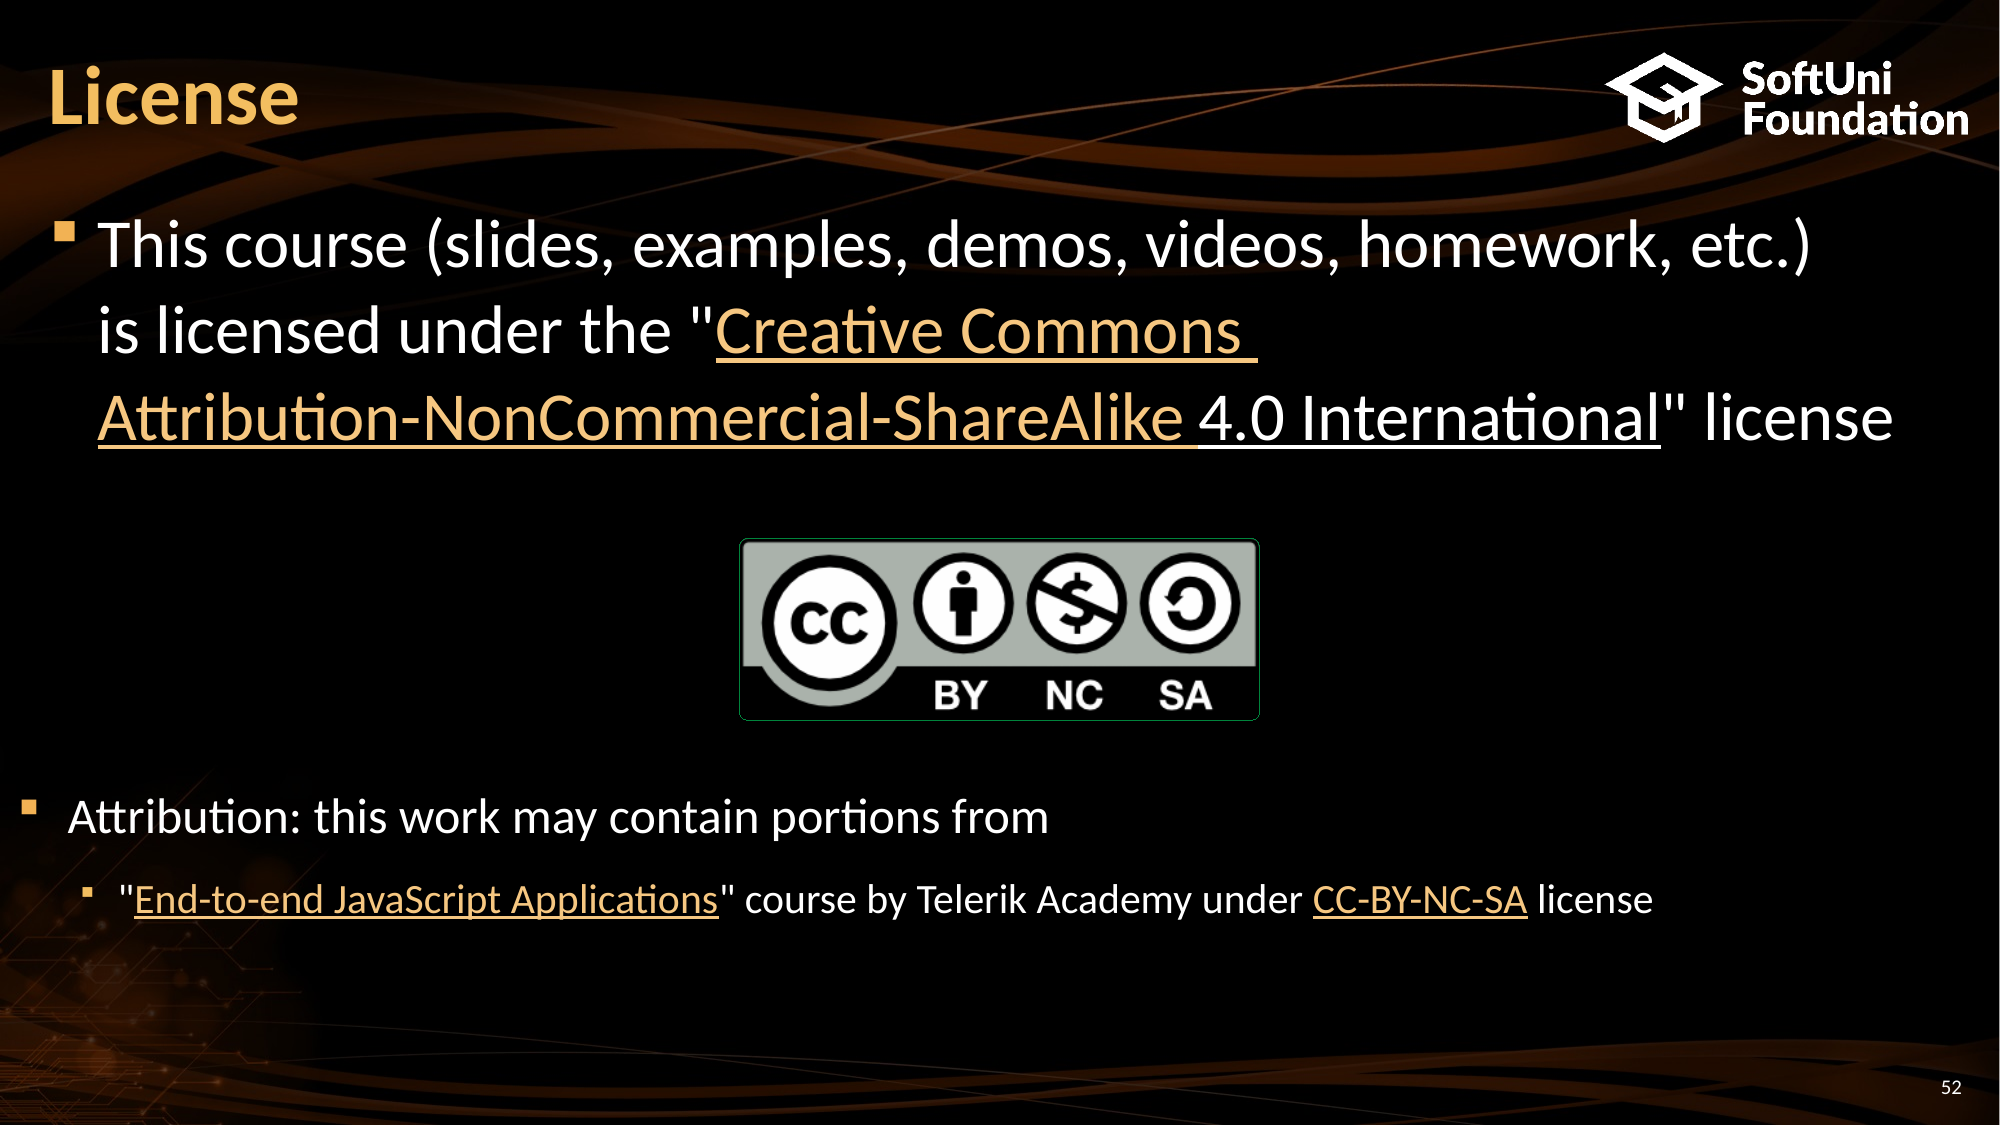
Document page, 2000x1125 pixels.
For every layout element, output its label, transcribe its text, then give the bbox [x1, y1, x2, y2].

list Attribution: this work may contain portions from "End-to-end JavaScript Applications" course by Telerik Academy under CC-BY-NC-SA license [0, 774, 1937, 1103]
picture [0, 0, 2000, 1125]
title License [30, 6, 1602, 189]
slide_number 52 [1937, 1070, 1968, 1103]
list This course (slides, examples, demos, videos, homework, etc.) is licensed under the "Creative Commons Attribution-NonCommercial-ShareAlike 4.0 International" license [31, 188, 1968, 484]
